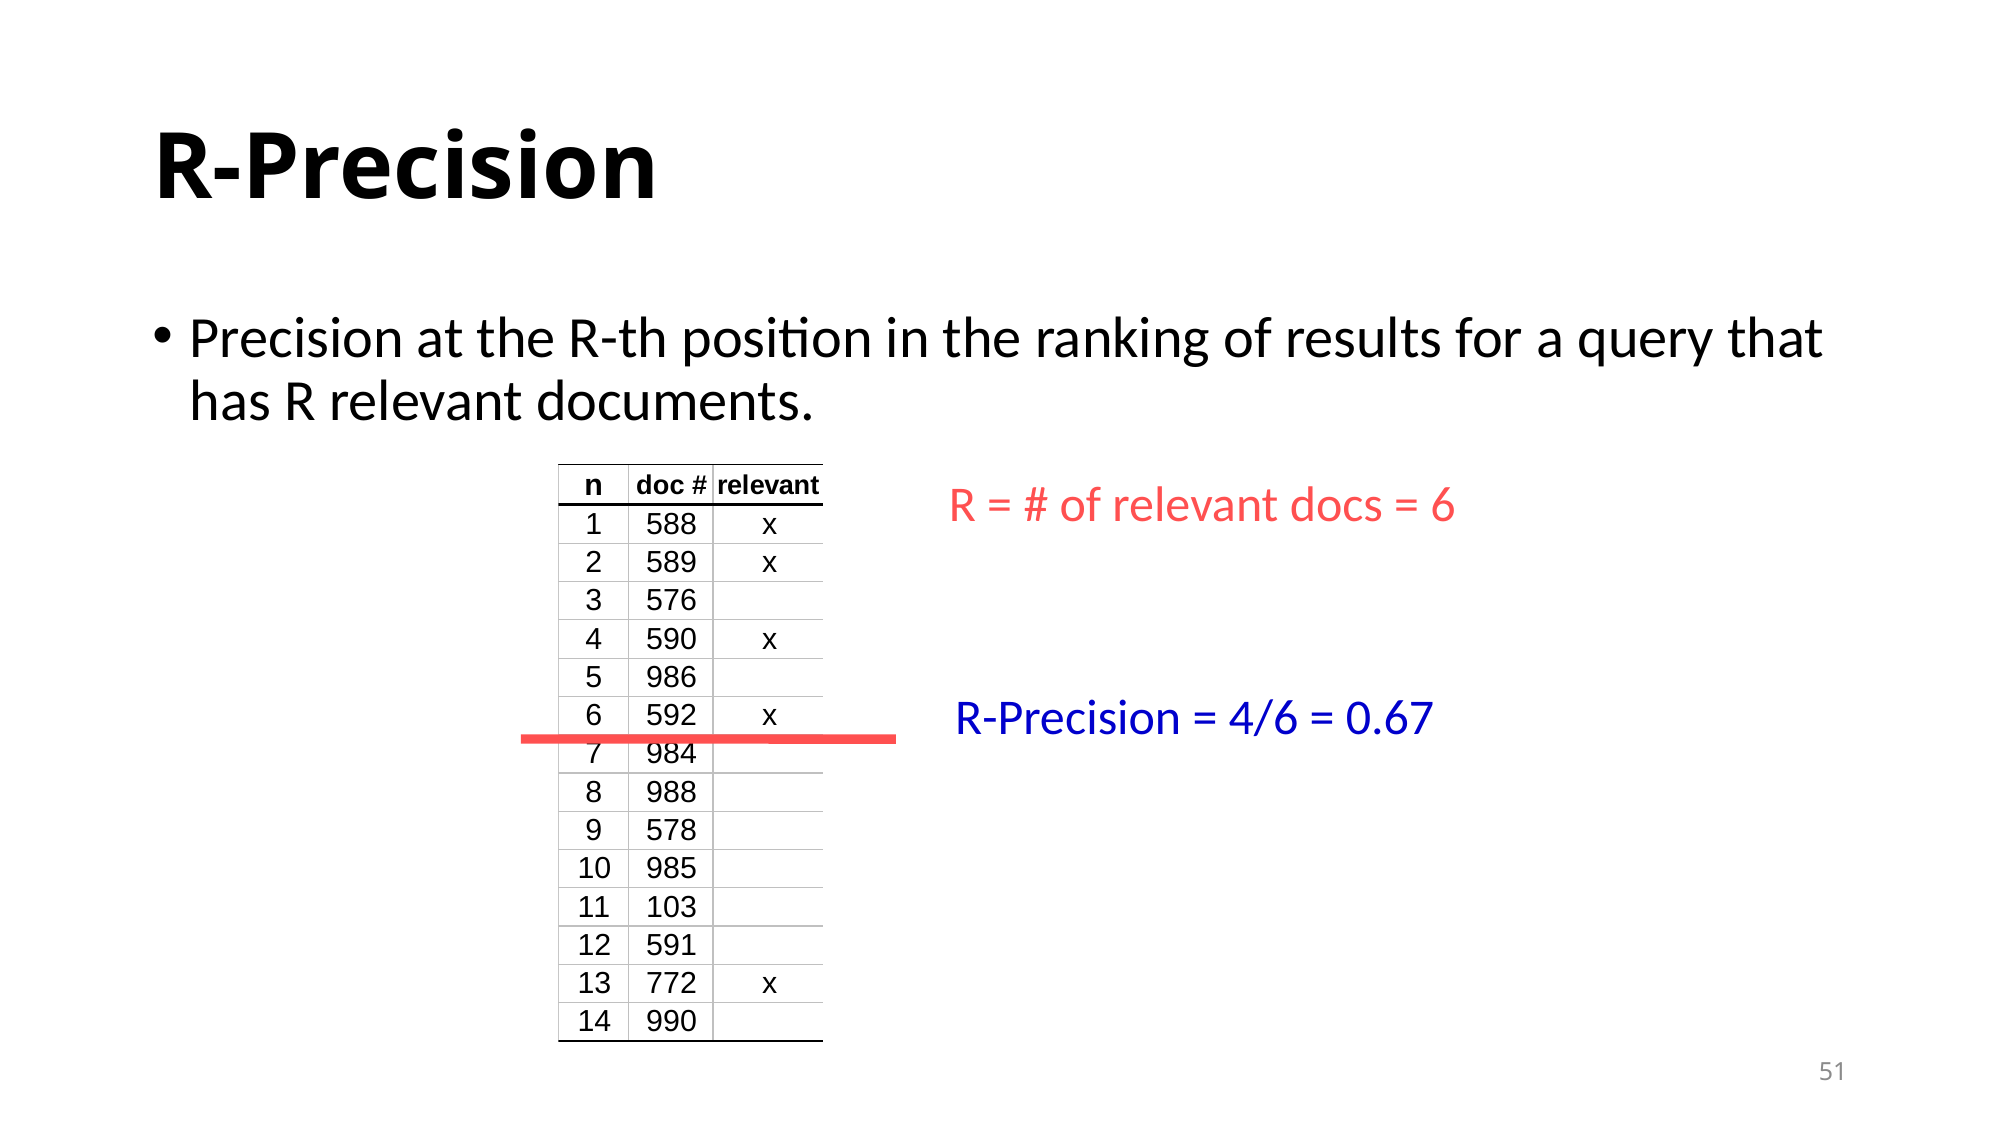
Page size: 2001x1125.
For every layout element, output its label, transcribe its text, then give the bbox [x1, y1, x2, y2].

list Precision at the R-th position in the ranking of results for a query that has R relevant documents. [137, 299, 1900, 1014]
slide_number 51 [1412, 1042, 1863, 1103]
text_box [558, 463, 824, 1043]
text_box R = # of relevant docs = 6 [934, 463, 1472, 540]
text_box R-Precision = 4/6 = 0.67 [940, 676, 1450, 752]
title R-Precision [137, 59, 1863, 278]
